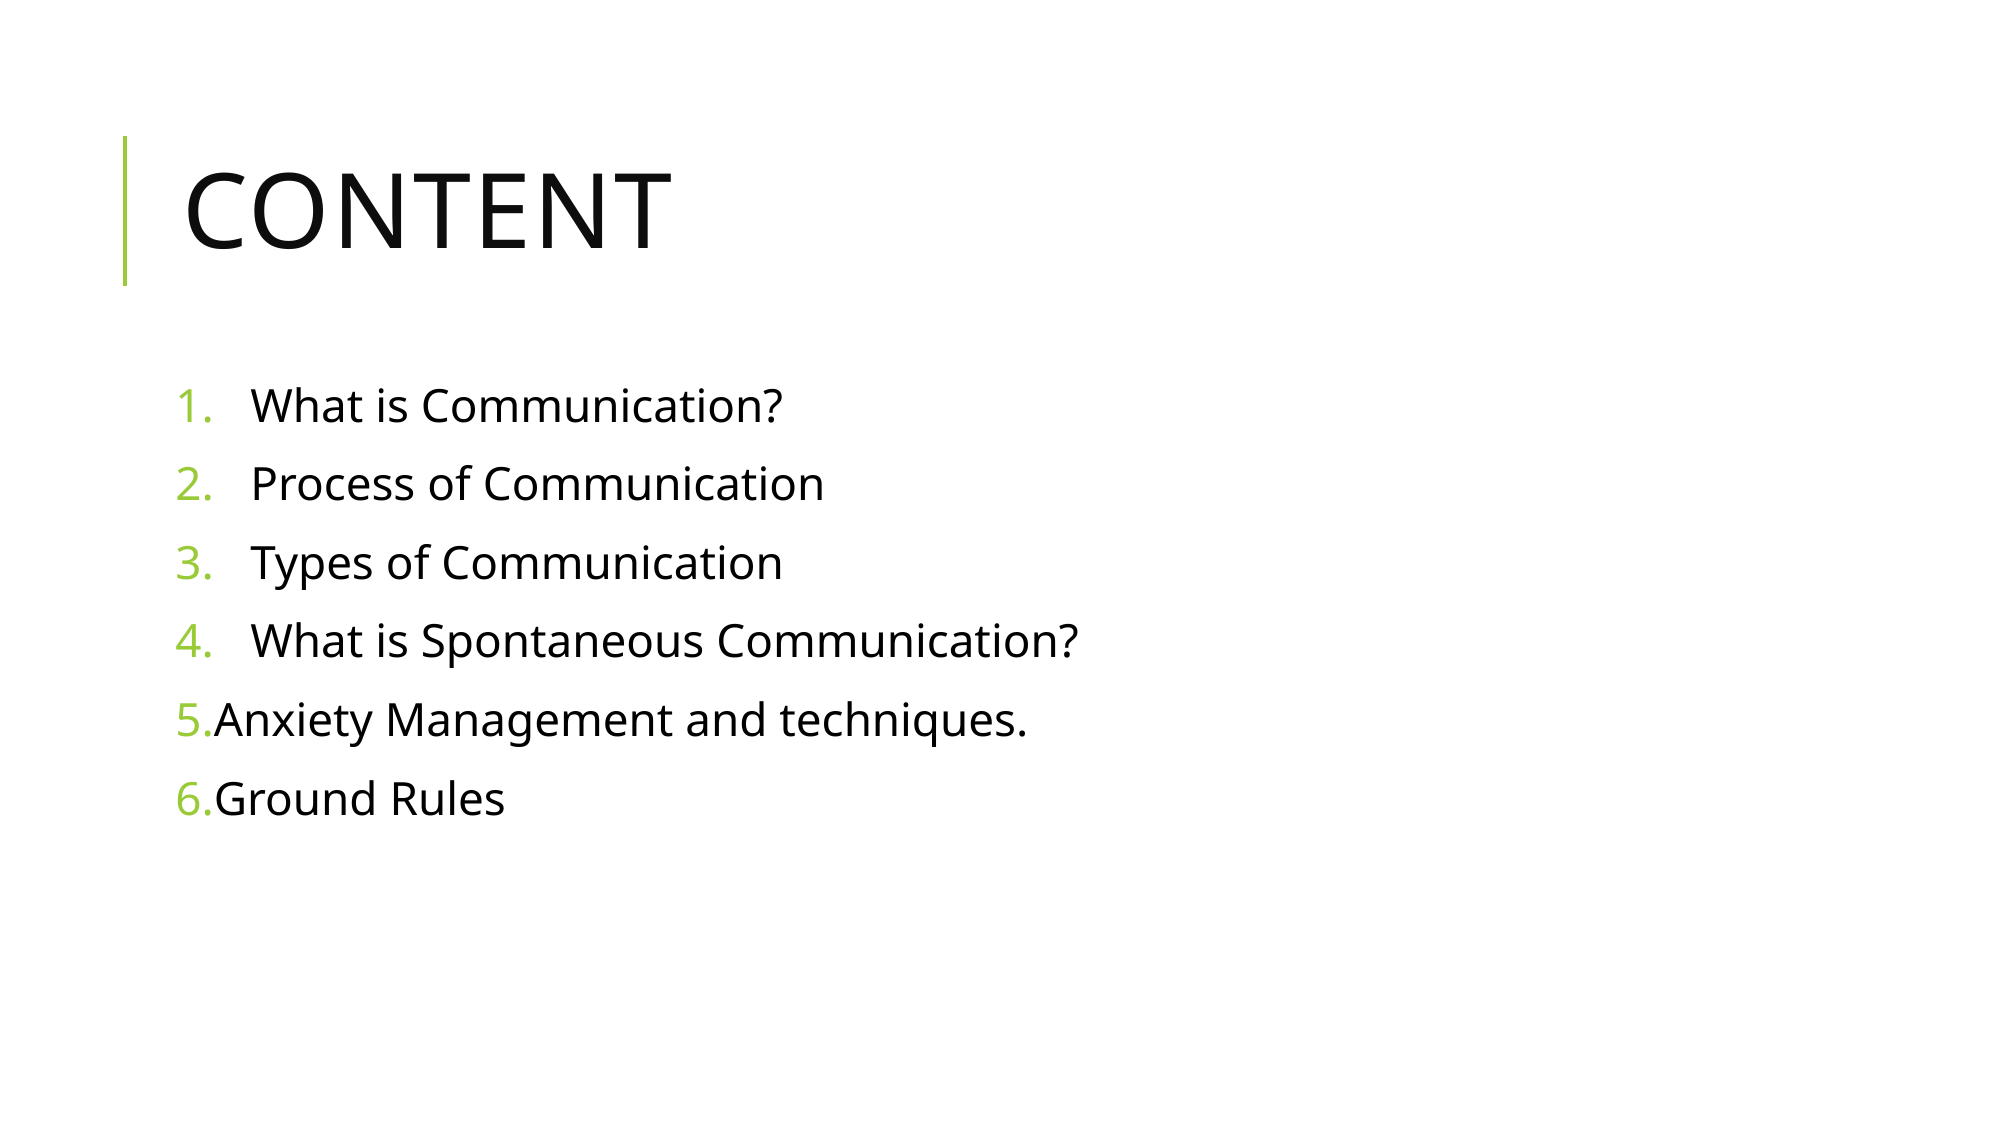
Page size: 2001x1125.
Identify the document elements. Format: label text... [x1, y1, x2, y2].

list What is Communication? Process of Communication Types of Communication What is Spontaneous Communication? Anxiety Management and techniques. Ground Rules [168, 375, 1763, 1035]
title CONTENT [168, 96, 1763, 342]
